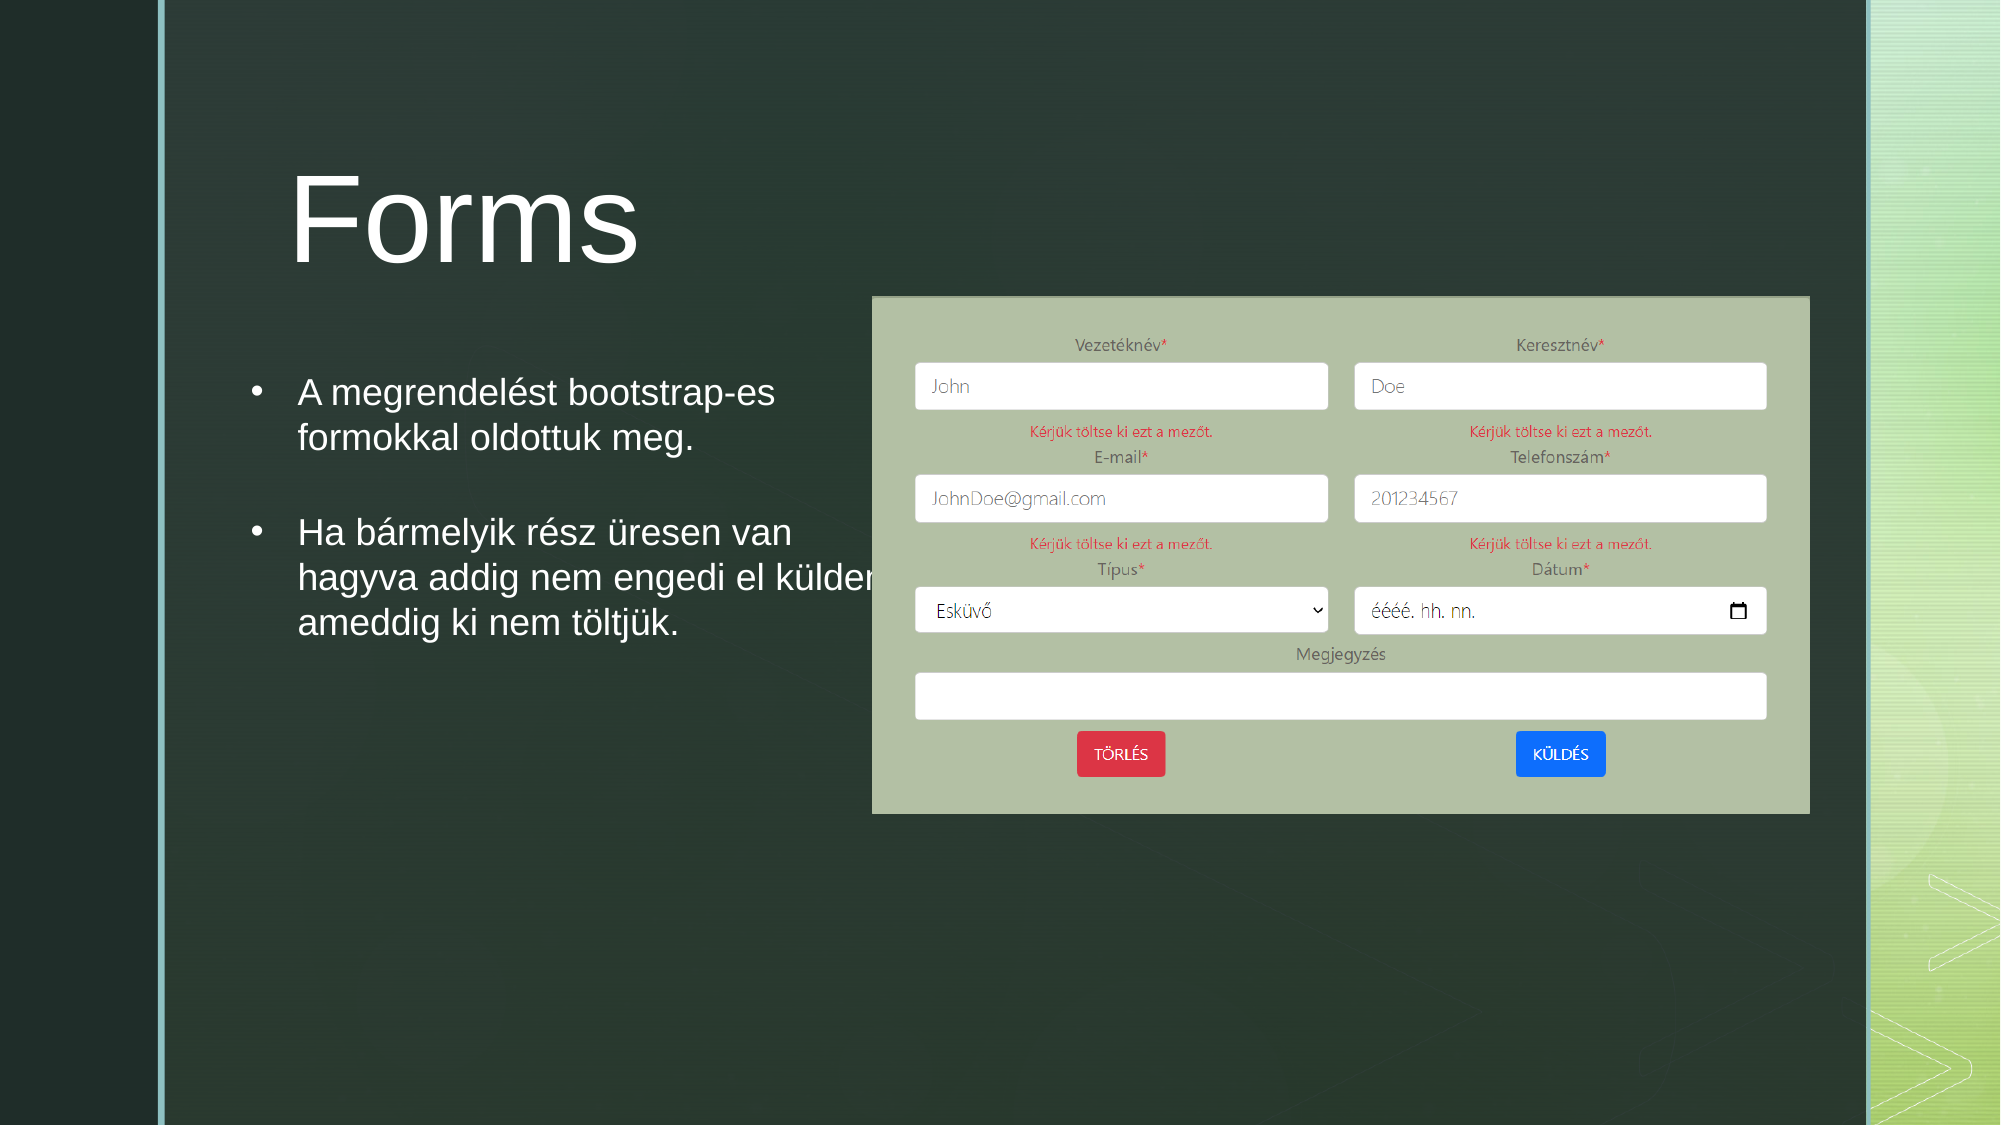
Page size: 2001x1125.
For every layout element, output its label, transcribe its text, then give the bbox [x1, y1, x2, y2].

text_box A megrendelést bootstrap-es formokkal oldottuk meg. Ha bármelyik rész üresen van hagyva addig nem engedi el küldeni ameddig ki nem töltjük. [235, 360, 872, 651]
text_box Forms [272, 129, 873, 295]
picture [1871, 0, 2001, 1125]
picture [872, 296, 1811, 814]
